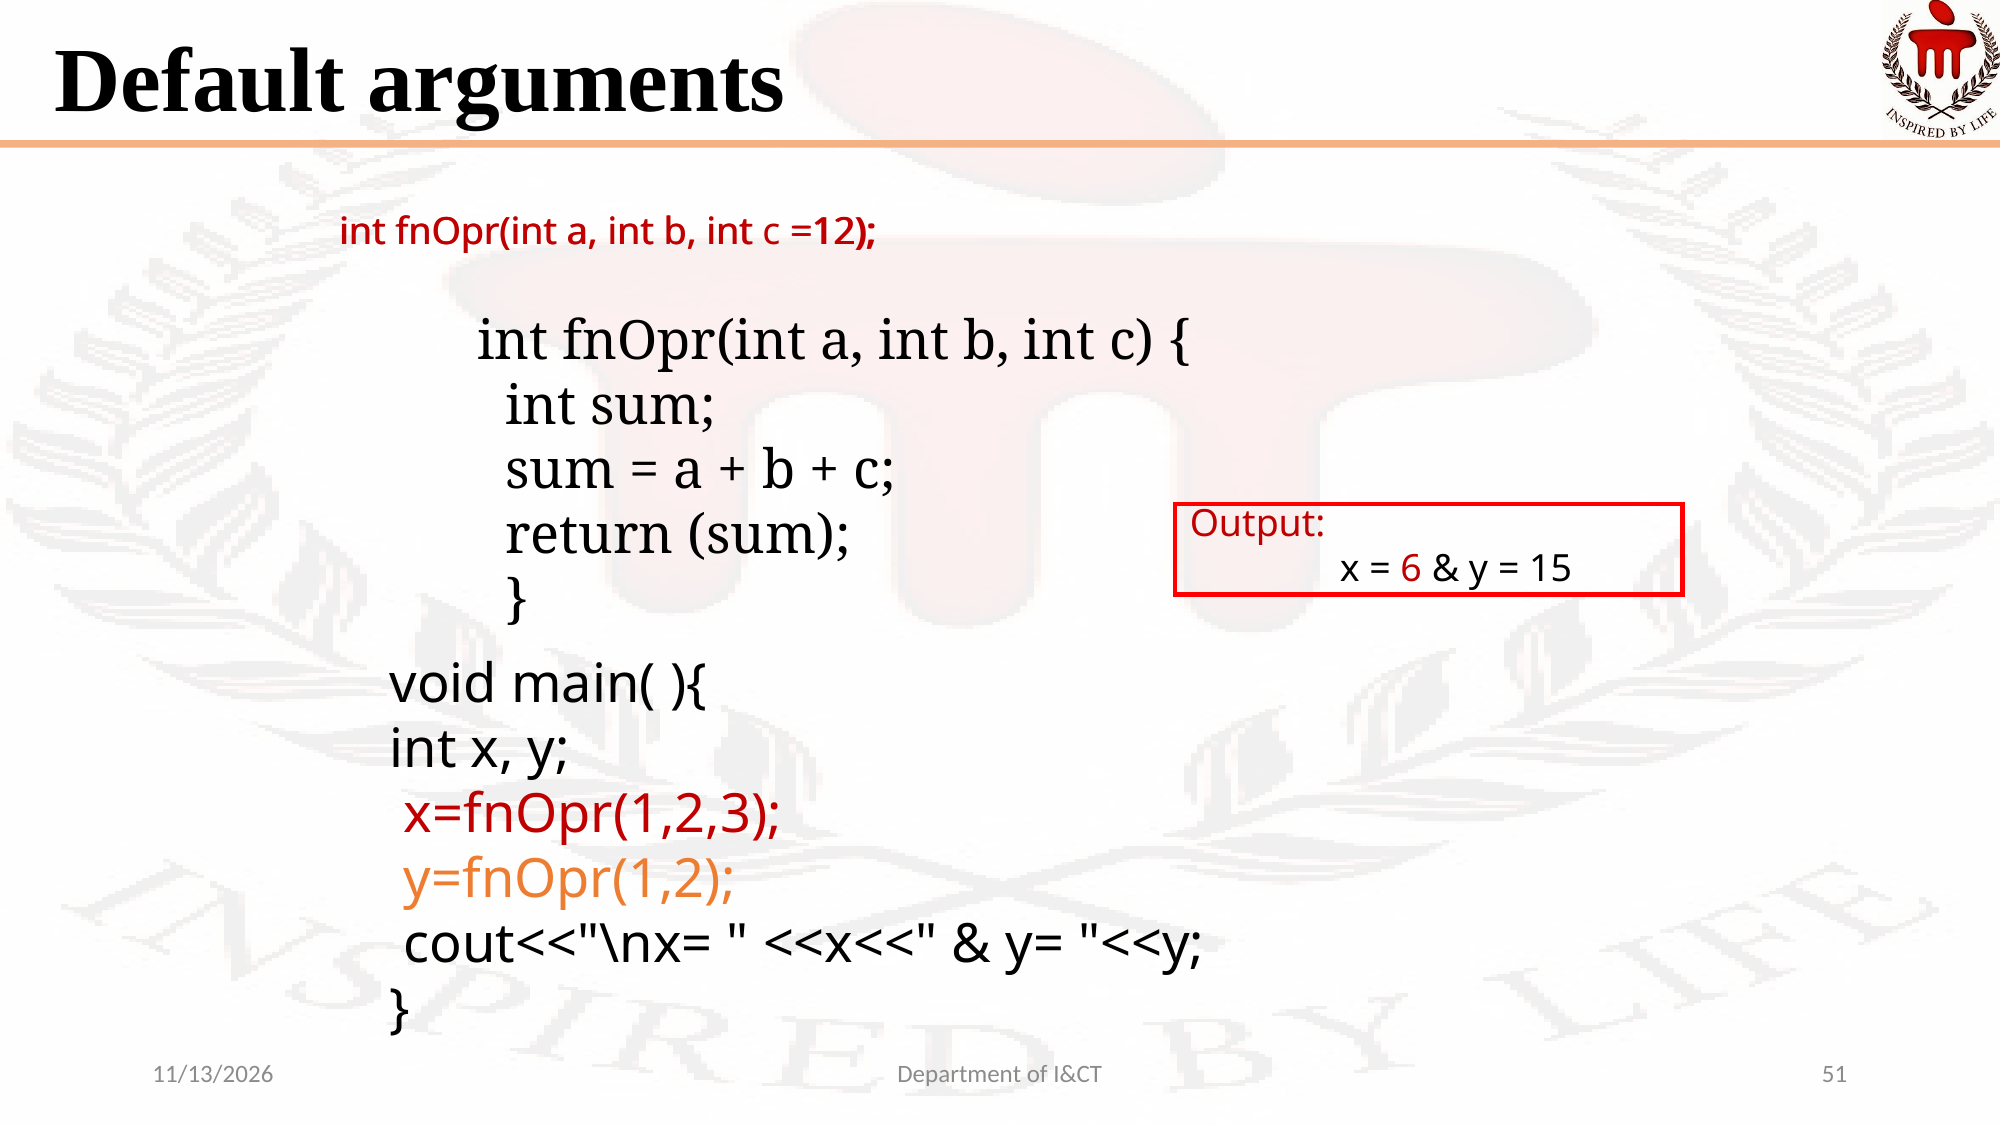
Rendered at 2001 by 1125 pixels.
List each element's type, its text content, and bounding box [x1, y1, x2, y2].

text_box Output: x = 6 & y = 15 [1174, 503, 1683, 595]
footer Department of I&CT [662, 1046, 1338, 1103]
text_box int fnOpr(int a, int b, int c) { int sum; sum = a + b + c; return (sum); } [462, 297, 1225, 638]
text_box int fnOpr(int a, int b, int =12); [324, 199, 893, 260]
title Default arguments [39, 22, 1863, 141]
slide_number 51 [1412, 1042, 1863, 1103]
picture [1882, 0, 2000, 140]
text_box void main( ){ int x, y; x=fnOpr(1,2,3); y=fnOpr(1,2); cout<<"\nx= " <<x<<" & y= "<<y; } [375, 641, 1525, 1046]
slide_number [137, 1042, 588, 1103]
